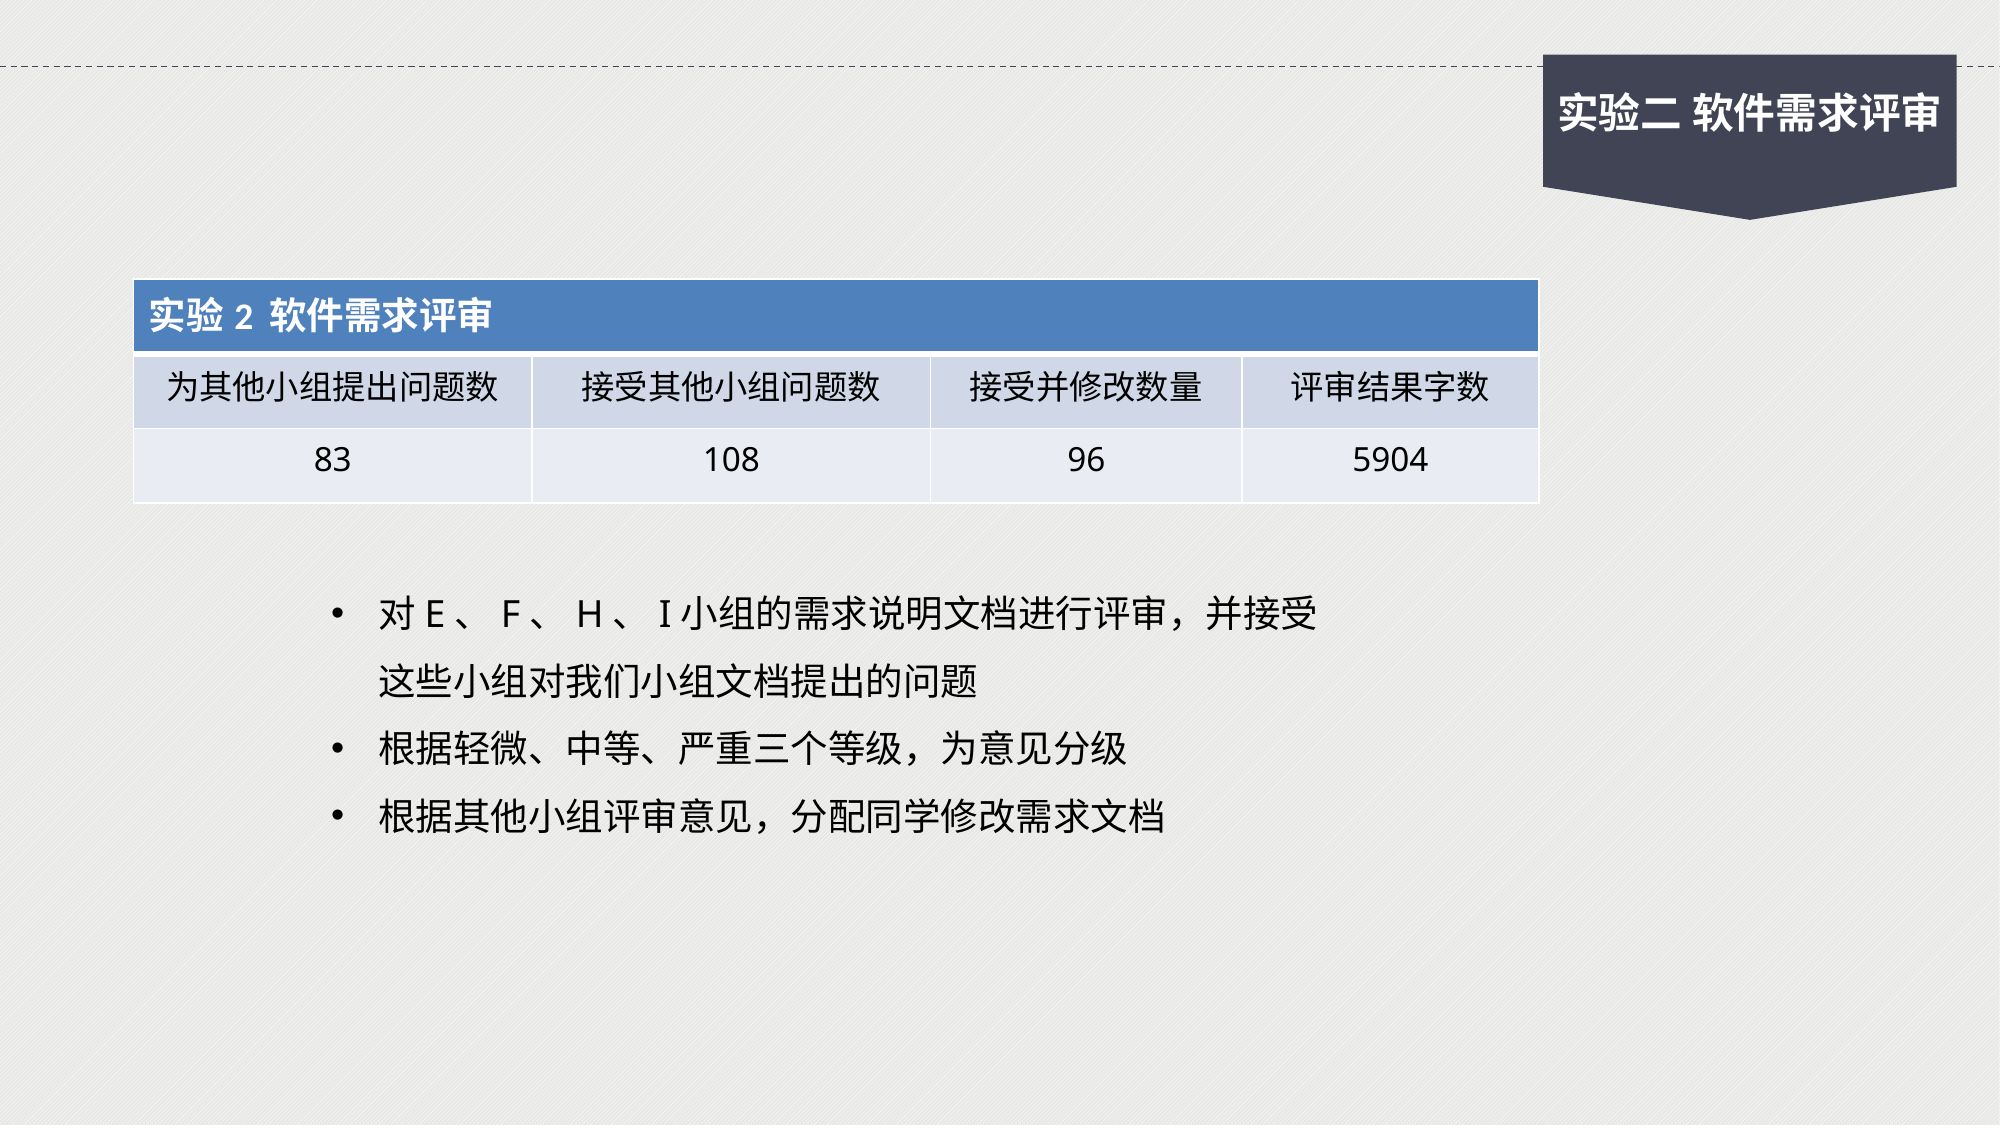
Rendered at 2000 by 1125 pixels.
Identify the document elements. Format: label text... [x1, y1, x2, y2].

text_box [1541, 78, 1959, 222]
table_header 实验2 软件需求评审 [134, 280, 1538, 351]
table_cell 5904 [1243, 429, 1538, 502]
table_cell 96 [931, 429, 1241, 502]
table_cell 评审结果字数 [1243, 357, 1538, 428]
table_cell 接受并修改数量 [931, 357, 1241, 428]
table_cell 为其他小组提出问题数 [134, 357, 531, 428]
table_cell 108 [533, 429, 930, 502]
text_box [1541, 52, 1959, 65]
text_box 对E、F、H、I小组的需求说明文档进行评审，并接受这些小组对我们小组文档提出的问题 根据轻微、中等、严重三个等级，为意见分级 根据其他小组评审意见，分配同学修改需求文档 [316, 560, 1356, 845]
text_box 实验二 软件需求评审 [1542, 79, 1958, 145]
table_cell 83 [134, 429, 531, 502]
table_cell 接受其他小组问题数 [533, 357, 930, 428]
